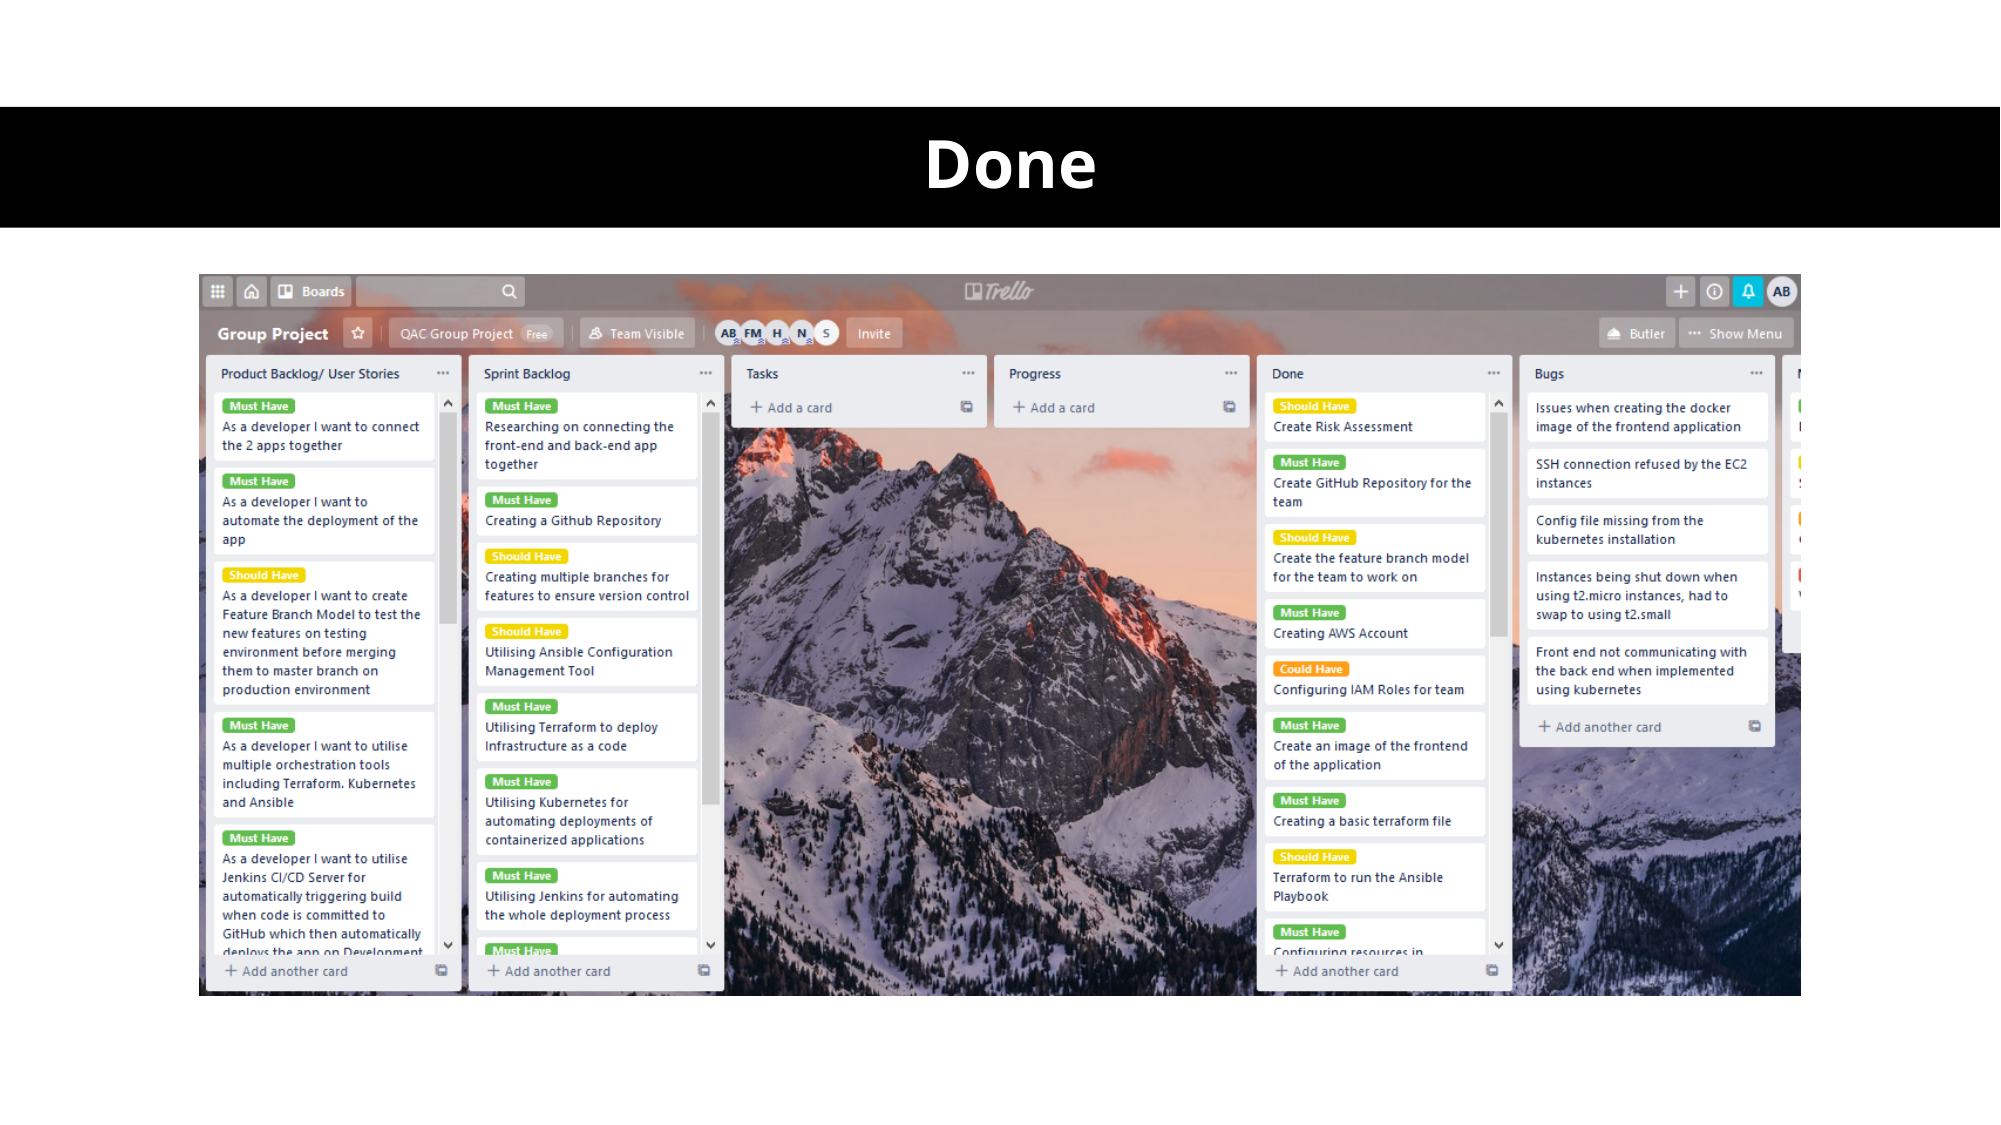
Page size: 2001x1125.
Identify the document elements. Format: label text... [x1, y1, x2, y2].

text_box [0, 106, 2000, 229]
title Done [91, 105, 1931, 228]
picture [199, 274, 1801, 996]
